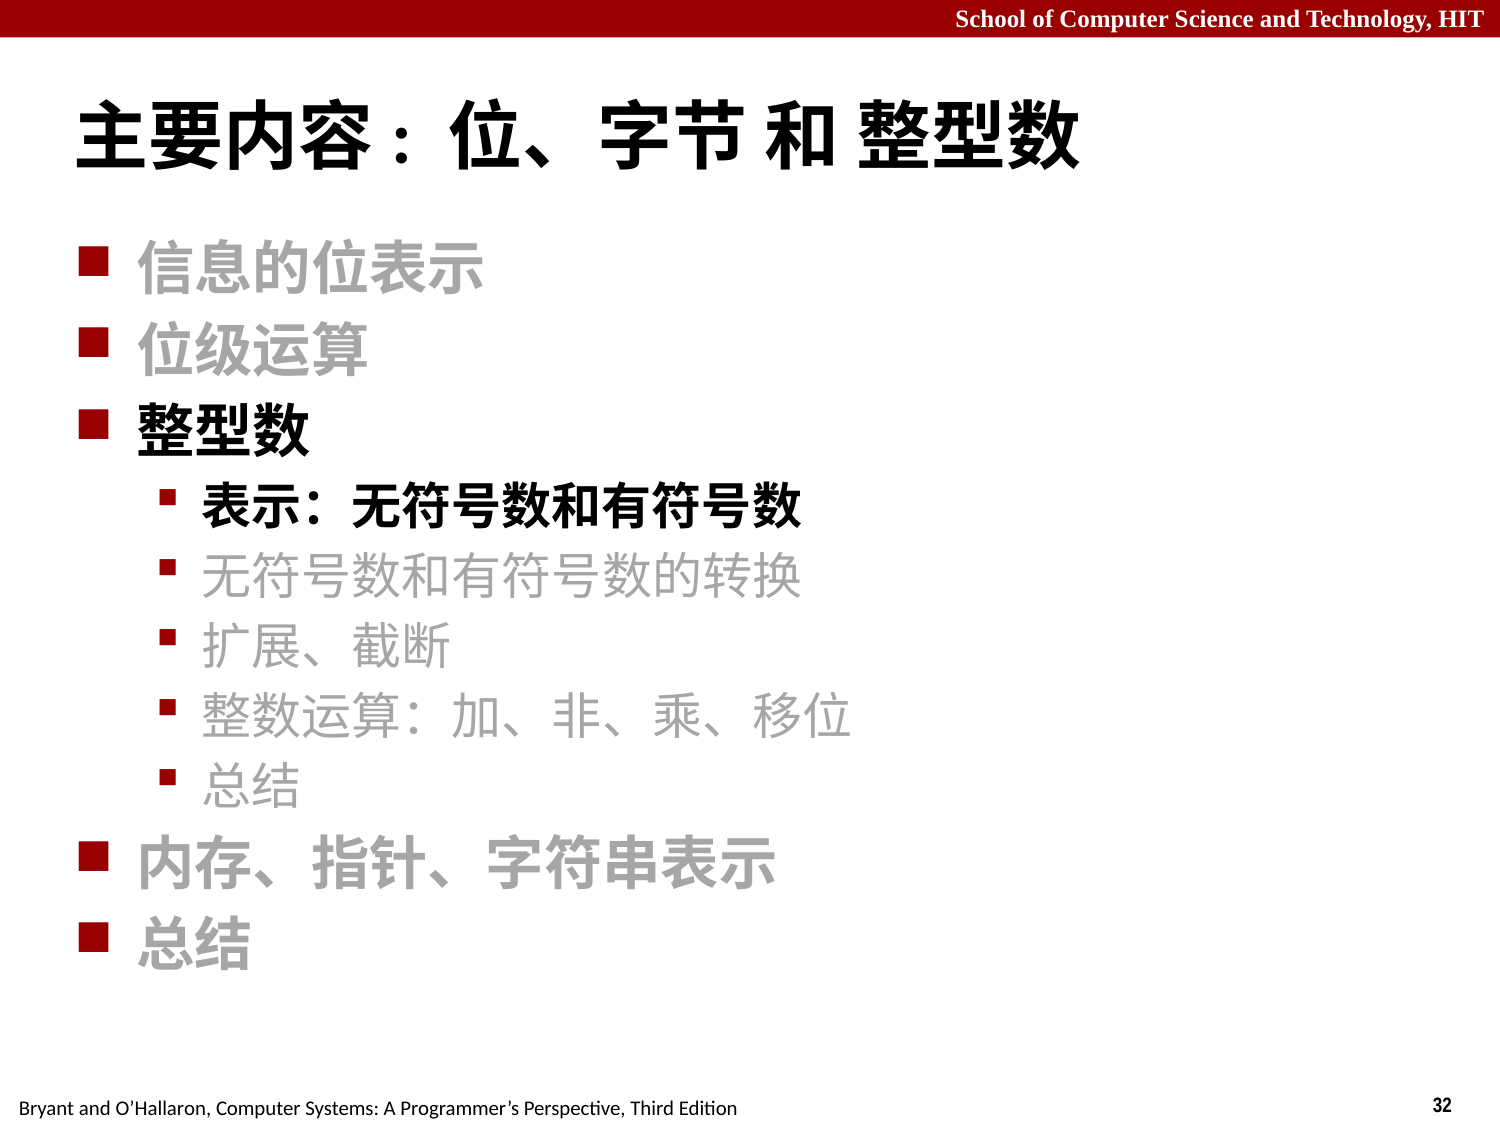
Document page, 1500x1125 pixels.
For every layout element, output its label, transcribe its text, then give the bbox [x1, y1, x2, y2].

list 信息的位表示 位级运算 整型数 表示：无符号数和有符号数 无符号数和有符号数的转换 扩展、截断 整数运算：加、非、乘、移位 总结 内存、指针、字符串表示 总结 [64, 223, 1476, 1040]
title 主要内容: 位、字节 和 整型数 [58, 71, 1500, 197]
